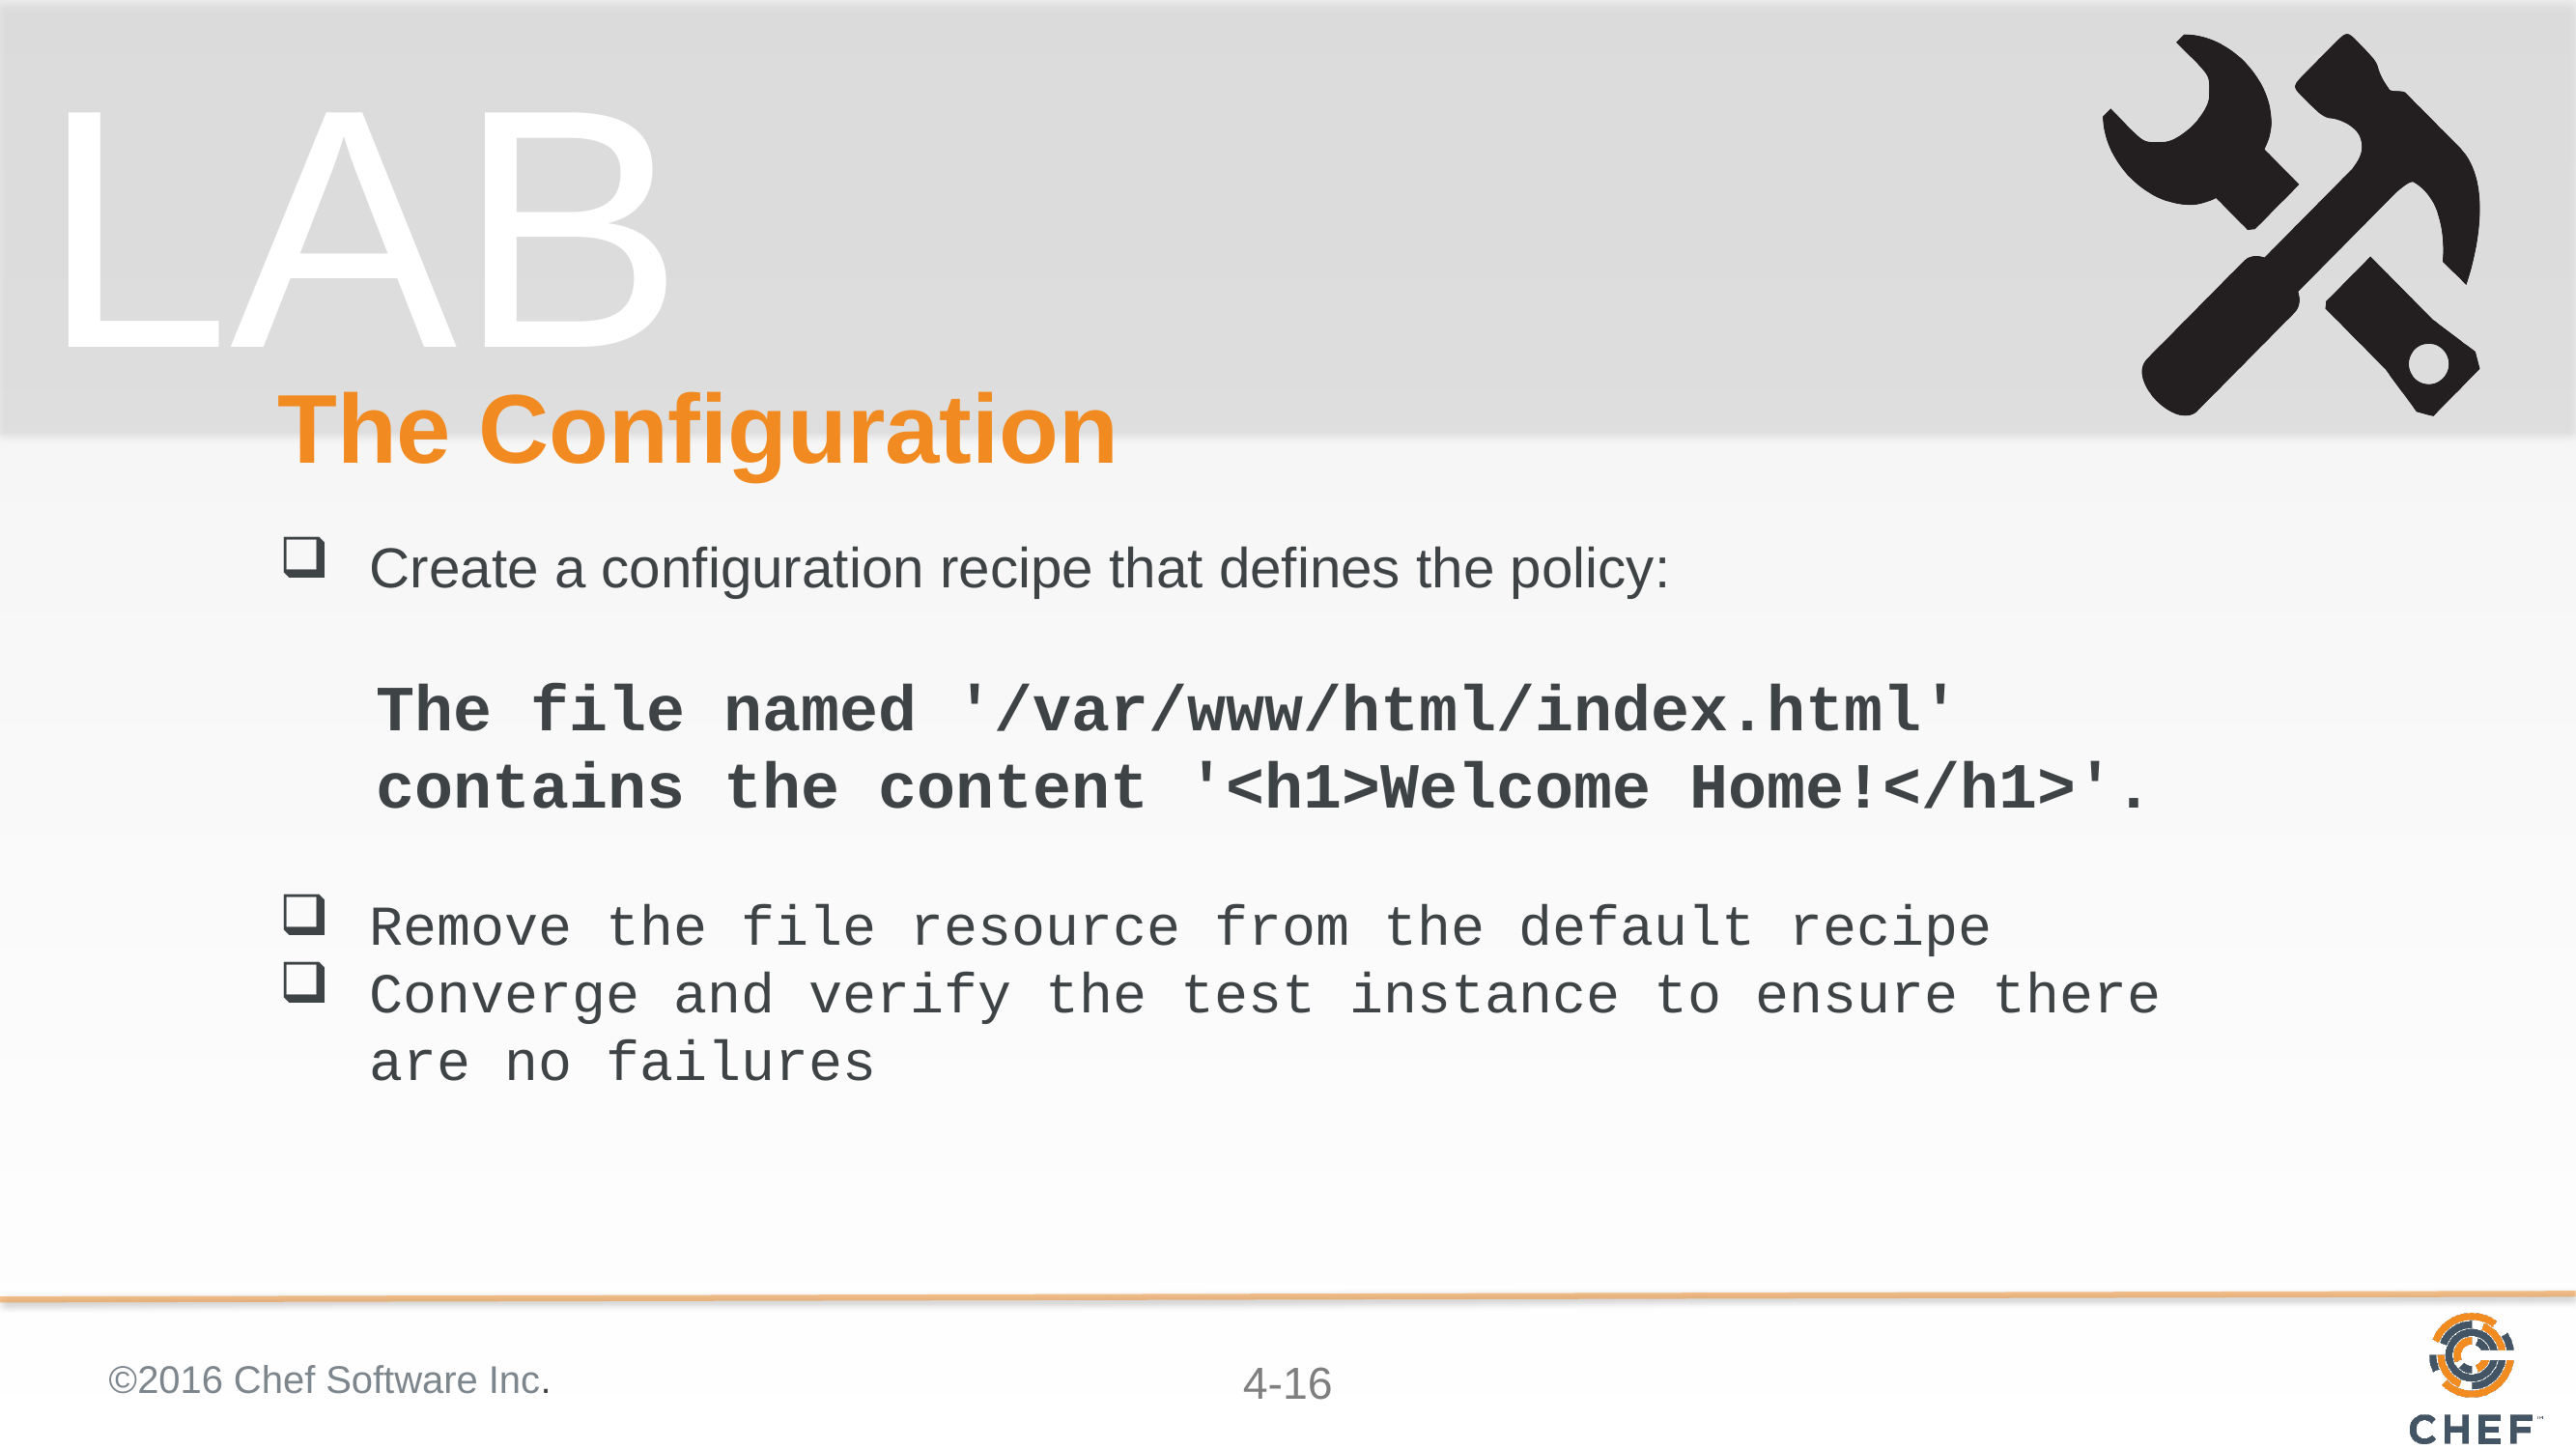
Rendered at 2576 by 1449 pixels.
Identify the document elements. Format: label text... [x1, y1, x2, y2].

picture [2399, 1297, 2551, 1449]
title The Configuration [263, 363, 2218, 499]
subtitle Create a configuration recipe that defines the policy: The file named '/var/www/html/index.html' contains the content '<h1>Welcome Home!</h1>'. Remove the file resource from the default recipe Converge and verify the test instance to ensure there are no failures [265, 516, 2217, 1047]
picture [2103, 34, 2485, 416]
